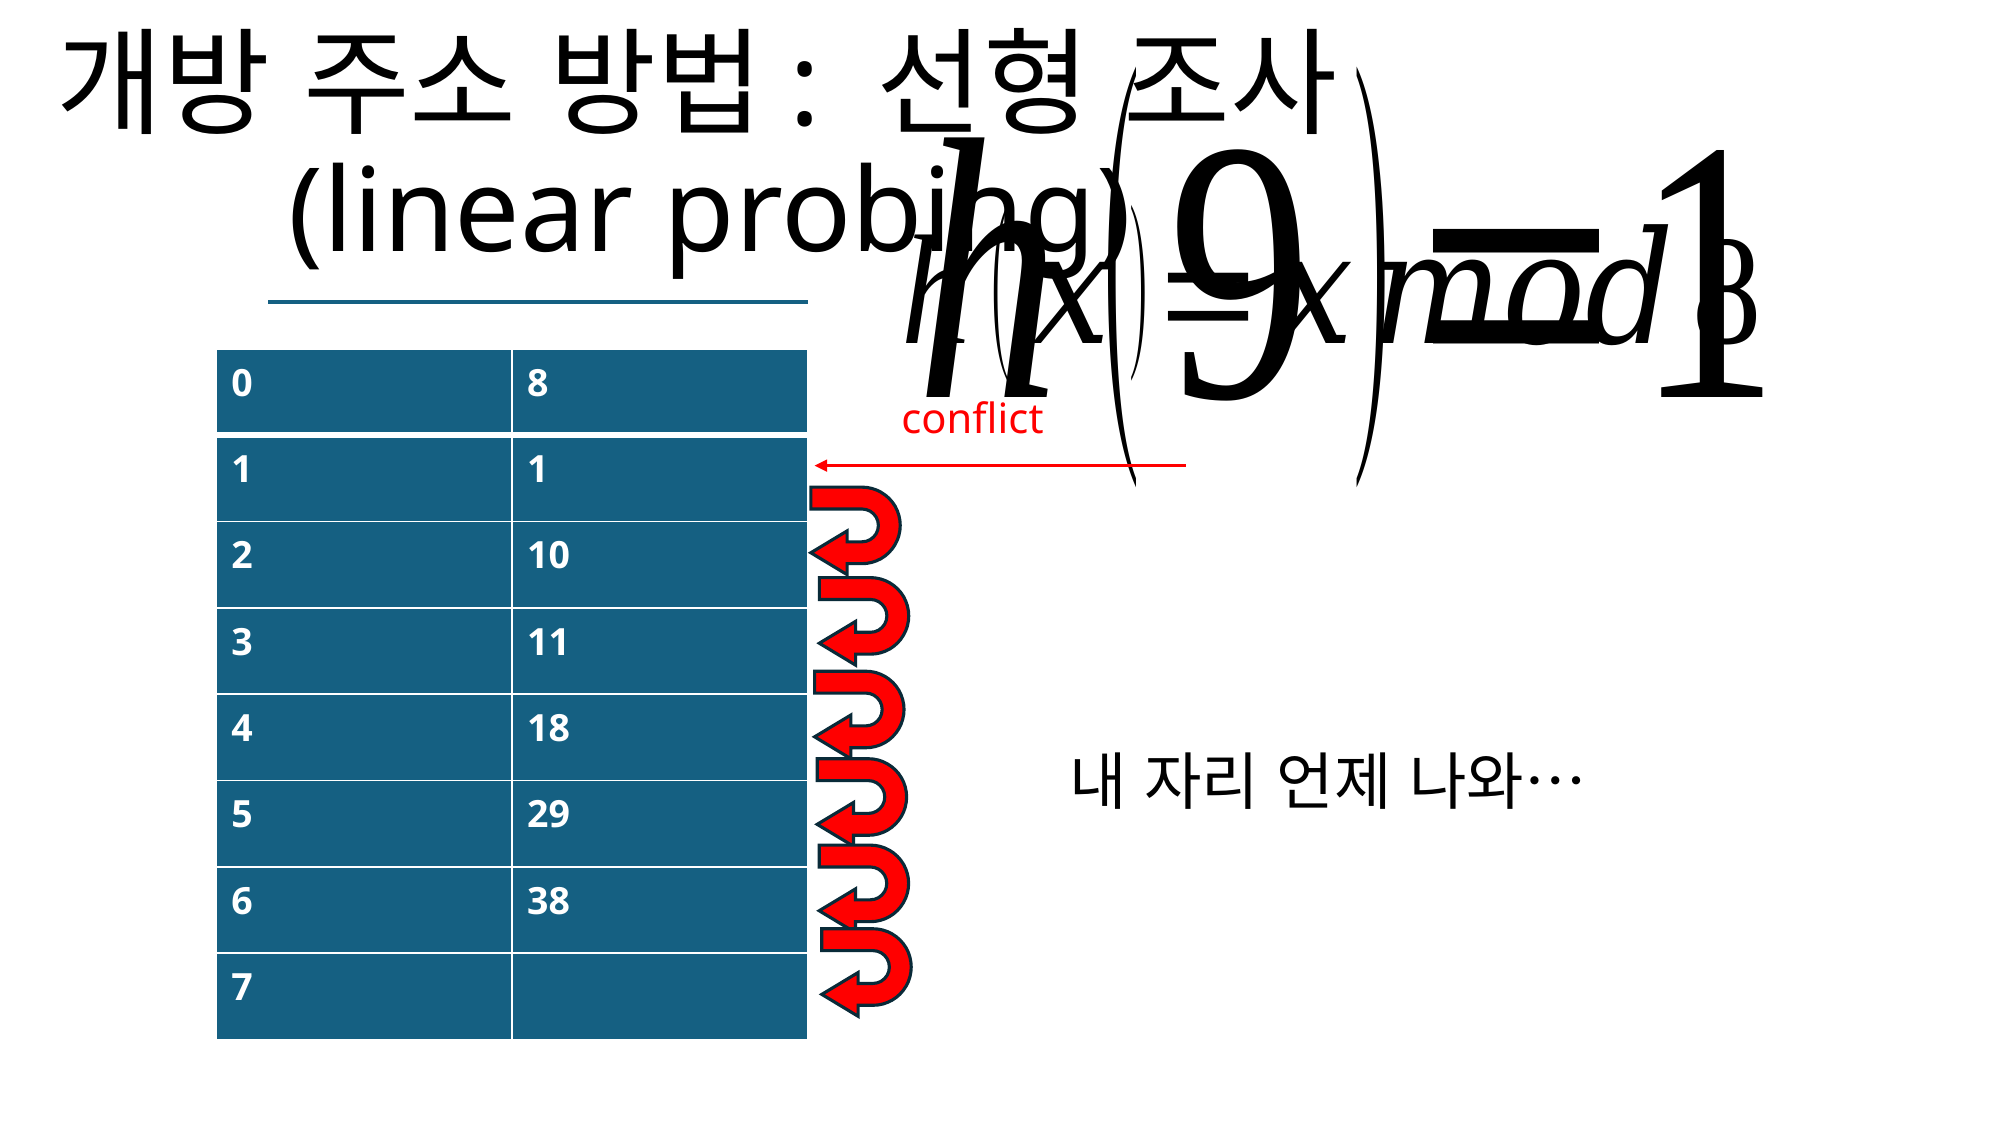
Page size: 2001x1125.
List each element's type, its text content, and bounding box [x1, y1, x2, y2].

table_cell 11 [513, 609, 807, 693]
table_cell 18 [513, 695, 807, 780]
table_cell 10 [513, 522, 807, 607]
table_cell 6 [217, 868, 511, 952]
text_box [816, 576, 911, 668]
table_header 8 [513, 350, 807, 432]
table_cell 5 [217, 781, 511, 866]
text_box [807, 485, 902, 576]
table_cell 2 [217, 522, 511, 607]
text_box [818, 927, 913, 1020]
text_box [931, 191, 1799, 654]
text_box [811, 669, 906, 757]
table_cell 1 [513, 438, 807, 521]
text_box 내 자리 언제 나와… [1054, 671, 1677, 829]
table_header 0 [217, 350, 511, 432]
table_cell 29 [513, 781, 807, 866]
text_box [814, 757, 909, 843]
title 개방 주소 방법: 선형 조사(linear probing) [8, 16, 1412, 284]
table_cell 3 [217, 609, 511, 693]
table_cell 1 [217, 438, 511, 521]
table_cell 38 [513, 868, 807, 952]
table_cell [513, 954, 807, 1039]
text_box [816, 843, 911, 927]
text_box conflict [856, 373, 1088, 451]
table_cell 7 [217, 954, 511, 1039]
table_cell 4 [217, 695, 511, 780]
